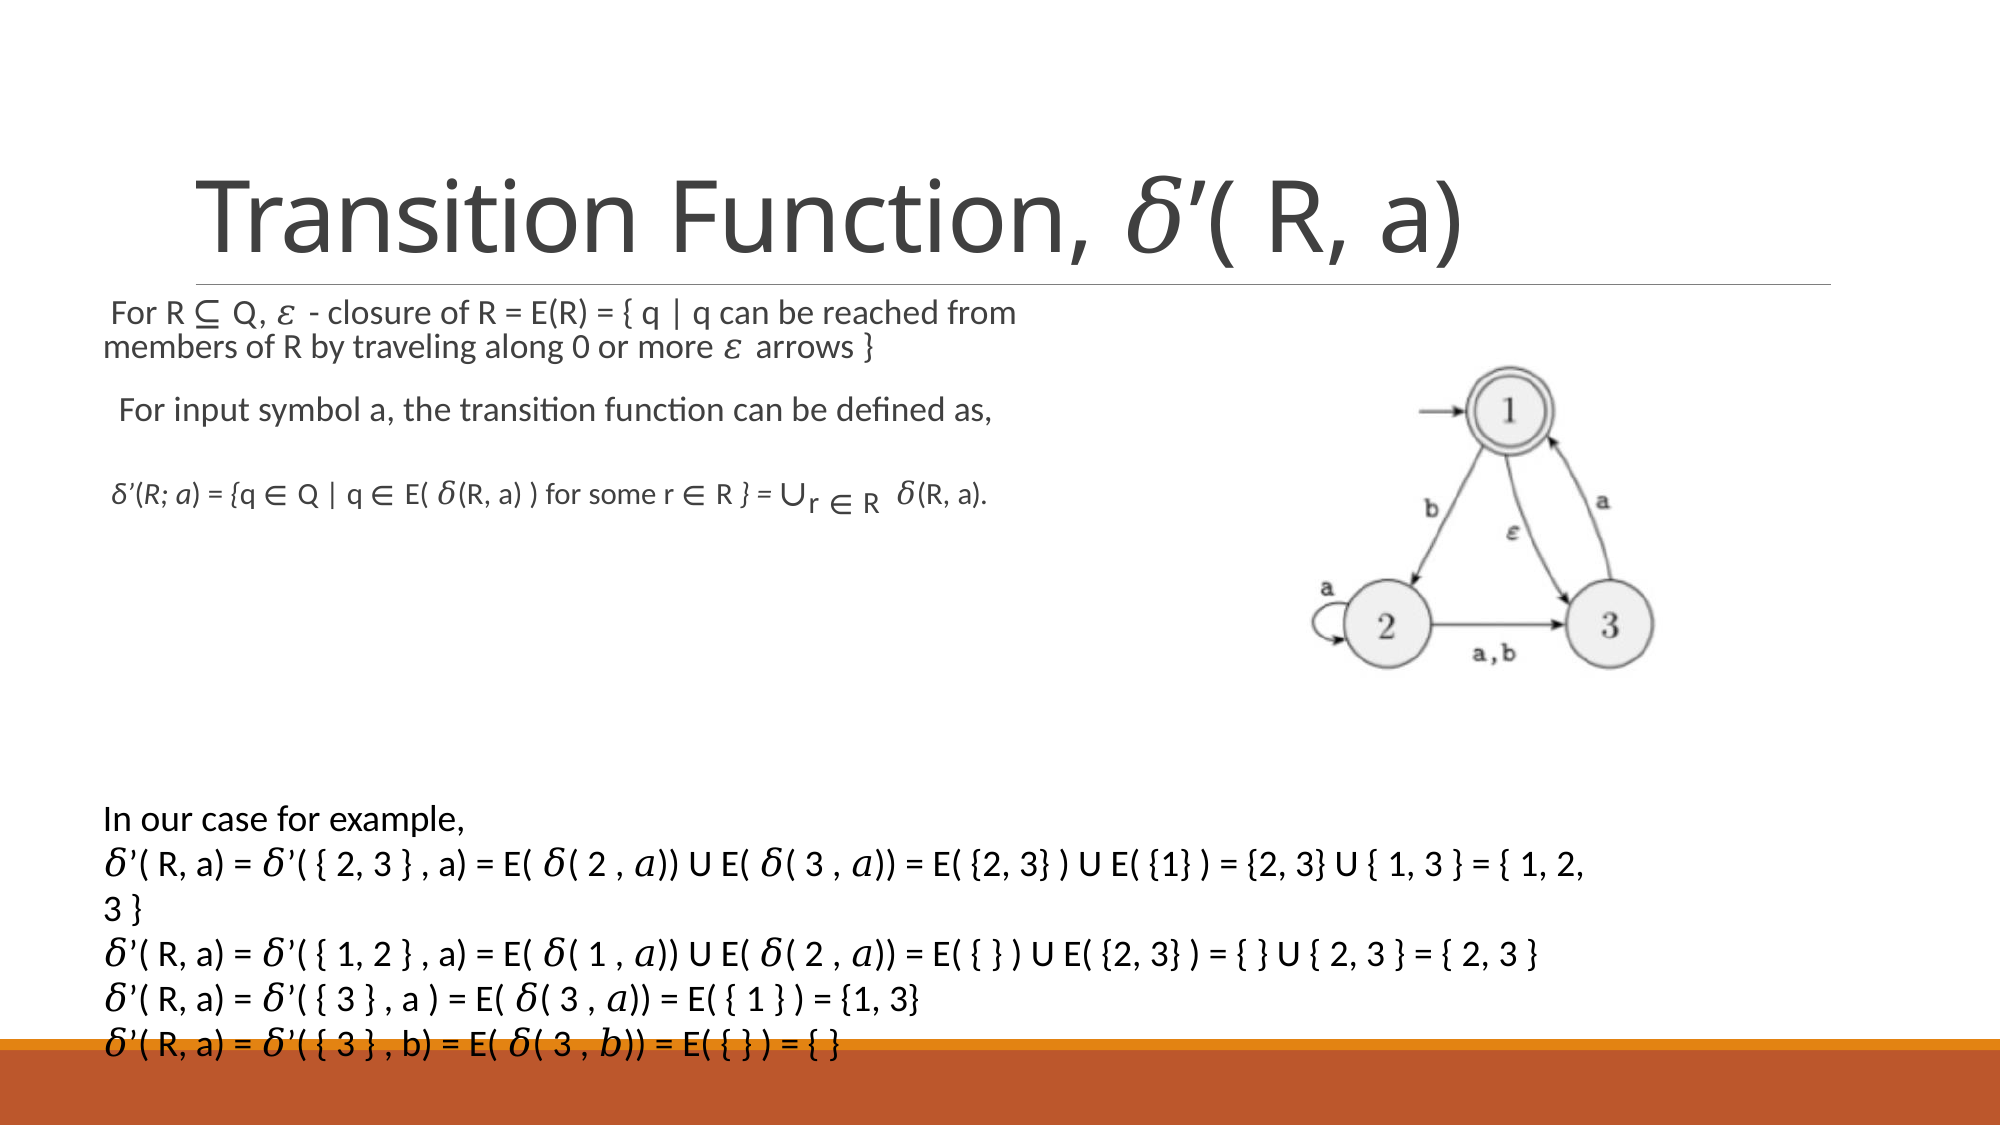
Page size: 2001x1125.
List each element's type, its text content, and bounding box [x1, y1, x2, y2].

text_box In our case for example, 𝛿’( R, a) = 𝛿’( { 2, 3 } , a) = E( 𝛿( 2 , 𝑎)) U E( 𝛿( 3 , 𝑎)) = E( {2, 3} ) U E( {1} ) = {2, 3} U { 1, 3 } = { 1, 2, 3 } 𝛿’( R, a) = 𝛿’( { 1, 2 } , a) = E( 𝛿( 1 , 𝑎)) U E( 𝛿( 2 , 𝑎)) = E( { } ) U E( {2, 3} ) = { } U { 2, 3 } = { 2, 3 } 𝛿’( R, a) = 𝛿’( { 3 } , a ) = E( 𝛿( 3 , 𝑎)) = E( { 1 } ) = {1, 3} 𝛿’( R, a) = 𝛿’( { 3 } , b) = E( 𝛿( 3 , 𝑏)) = E( { } ) = { } [100, 791, 1611, 1065]
text_box For R ⊆ Q, 𝜀 - closure of R = E(R) = { q | q can be reached from members of R by traveling along 0 or more 𝜀 arrows } For input symbol a, the transition function can be defined as, δ’(R; a) = {q ∈ Q | q ∈ E( 𝛿(R, a) ) for some r ∈ R } = ∪r ∈ R 𝛿(R, a). [96, 286, 1152, 520]
picture [1305, 358, 1663, 679]
title Transition Function, 𝛿’( R, a) [192, 47, 1558, 340]
